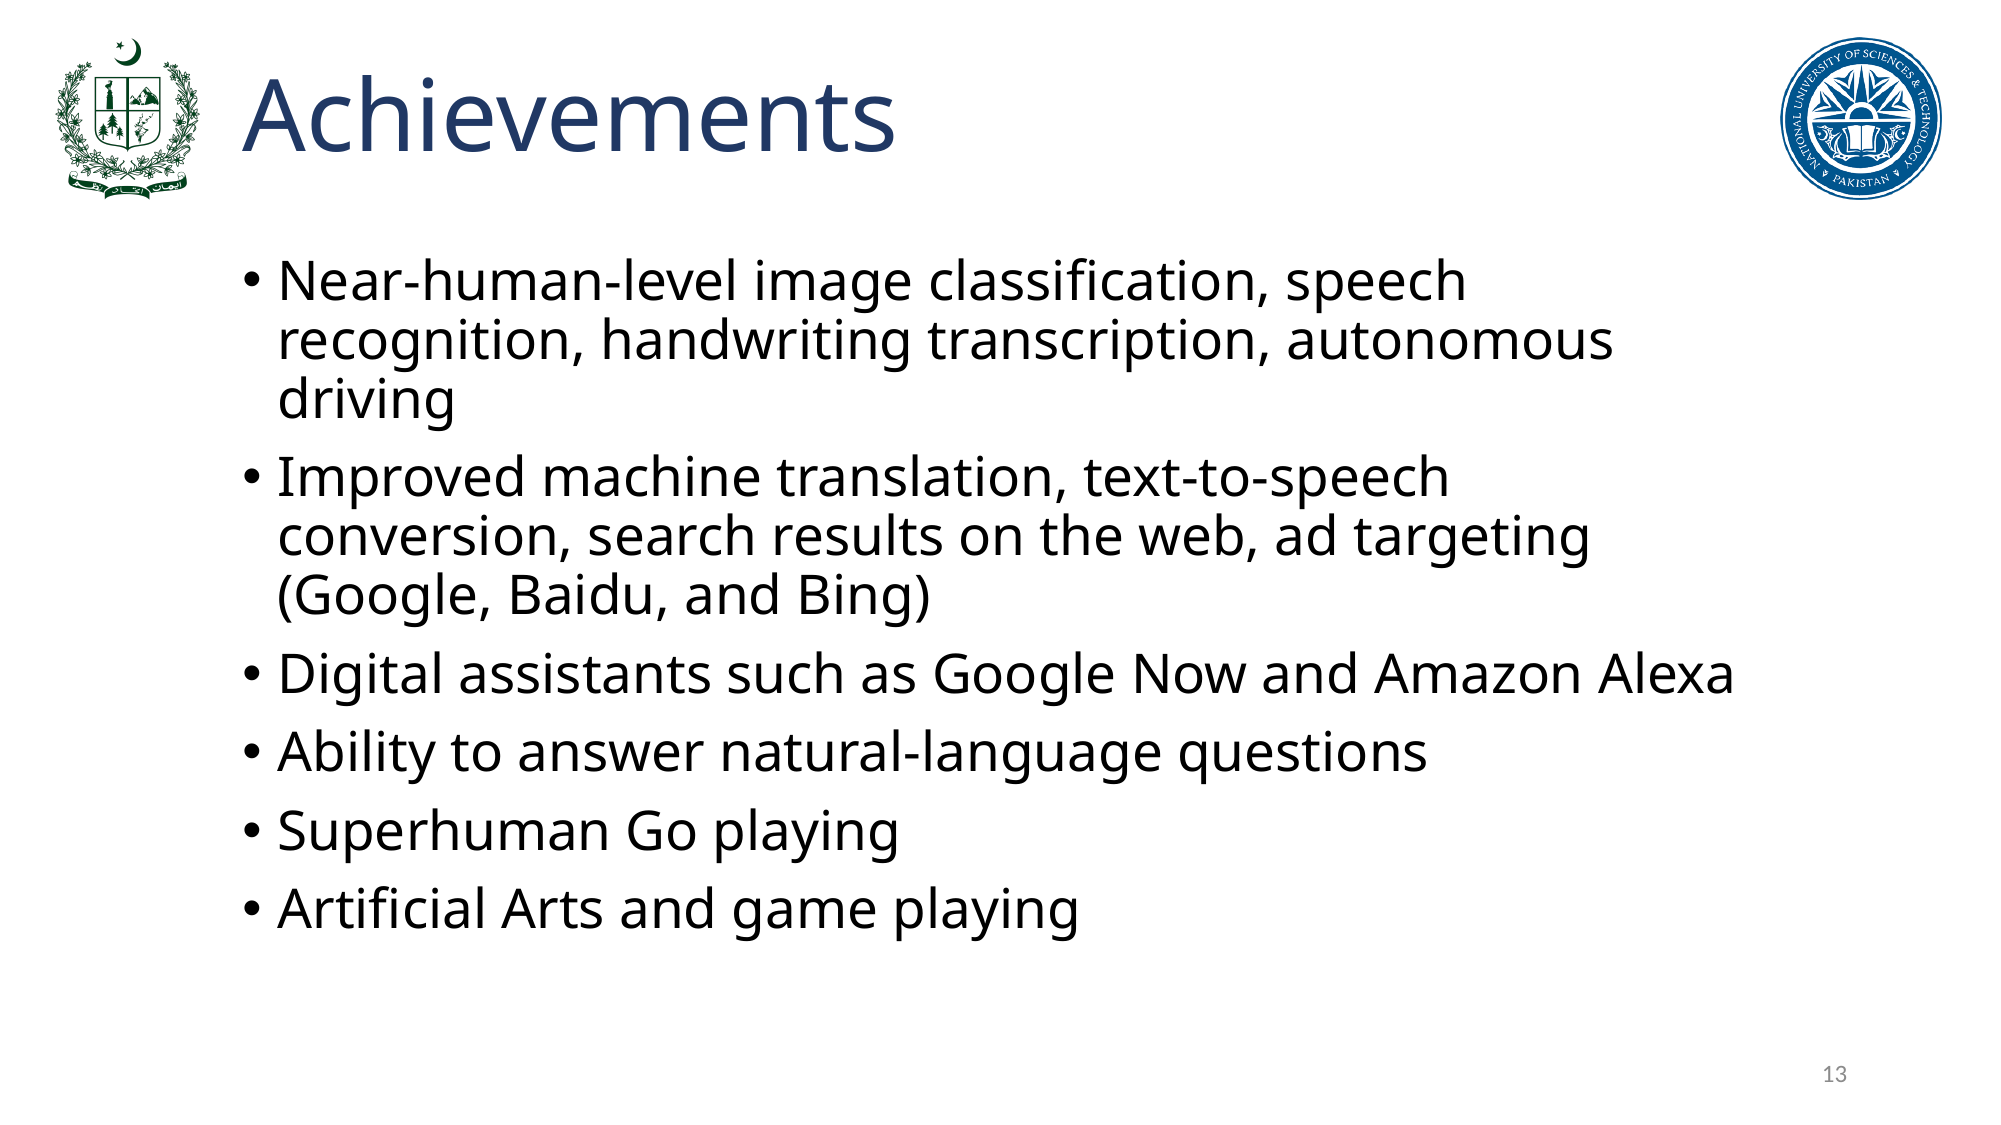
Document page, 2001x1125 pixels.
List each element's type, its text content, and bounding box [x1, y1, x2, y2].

picture [1780, 37, 1942, 200]
slide_number 13 [1412, 1042, 1863, 1103]
picture [55, 38, 200, 200]
list Near-human-level image classification, speech recognition, handwriting transcription, autonomous driving Improved machine translation, text-to-speech conversion, search results on the web, ad targeting (Google, Baidu, and Bing) Digital assistants such as Google Now and Amazon Alexa Ability to answer natural-language questions Superhuman Go playing Artificial Arts and game playing [227, 245, 1753, 1014]
title Achievements [227, 9, 1753, 228]
